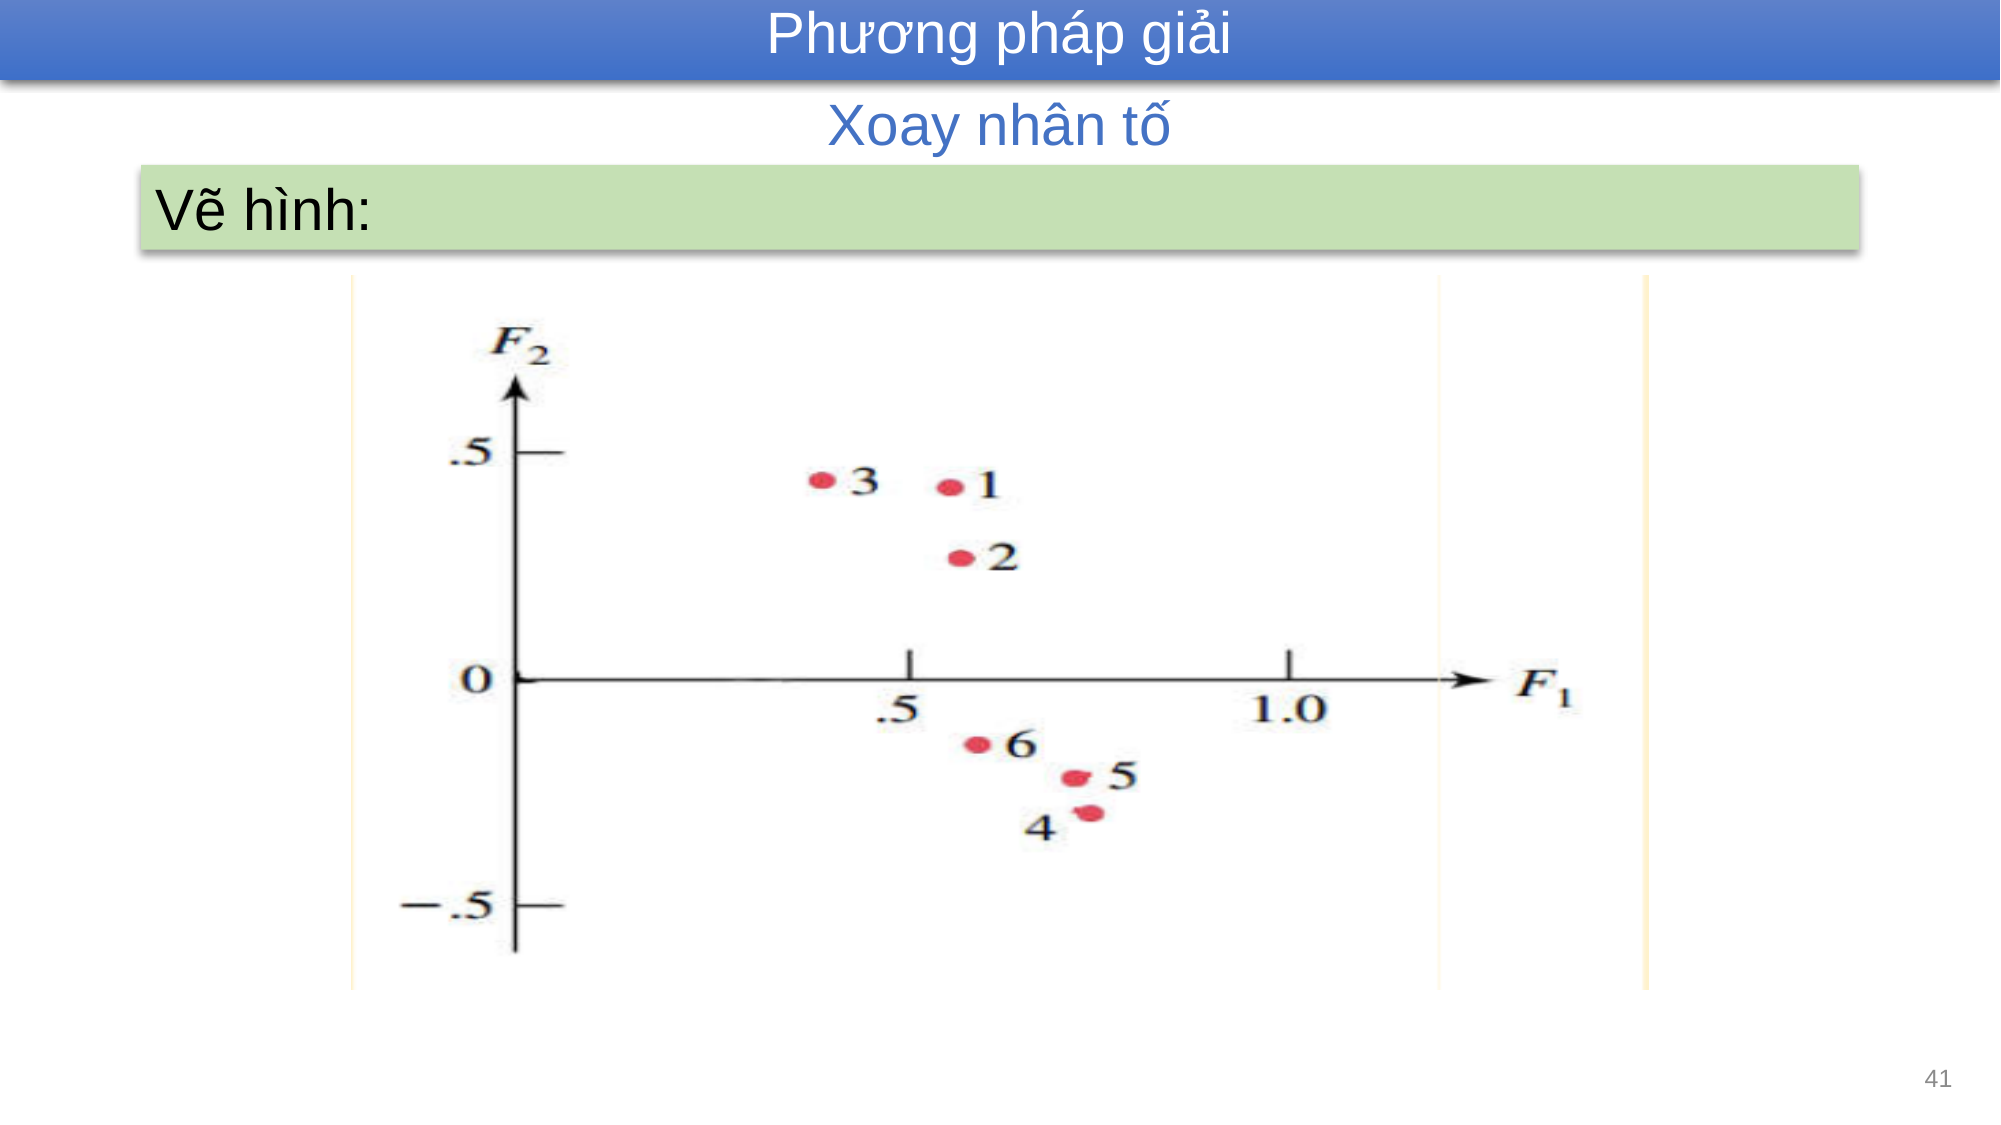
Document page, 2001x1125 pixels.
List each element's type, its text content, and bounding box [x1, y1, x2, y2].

text_box Xoay nhân tố [0, 80, 2000, 165]
slide_number 41 [1517, 1047, 1968, 1107]
text_box Phương pháp giải [0, 0, 2000, 80]
text_box Vẽ hình: [141, 164, 1859, 250]
picture [351, 275, 1649, 990]
